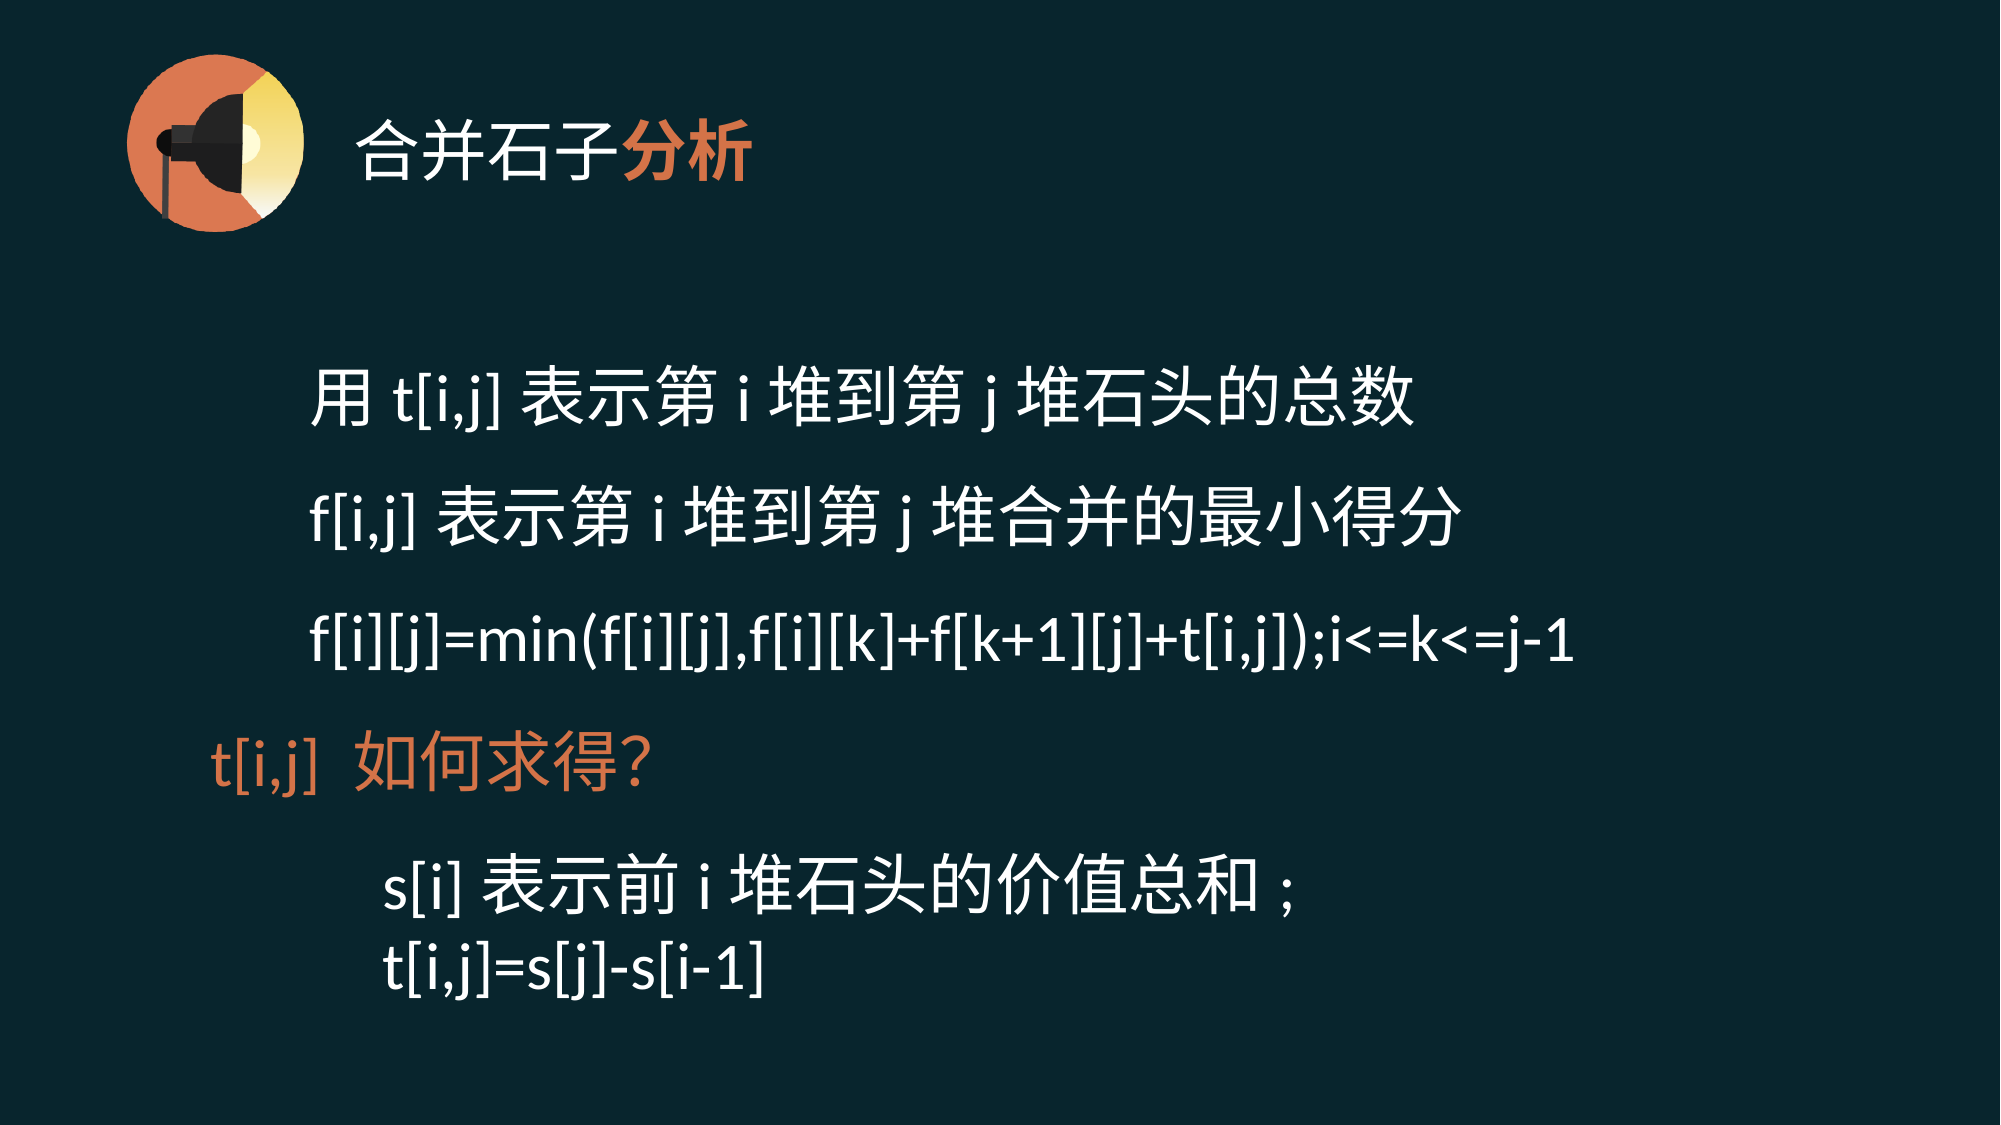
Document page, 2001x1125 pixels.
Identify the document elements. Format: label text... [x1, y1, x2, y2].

text_box 用t[i,j]表示第i堆到第j堆石头的总数 f[i,j]表示第i堆到第j堆合并的最小得分 f[i][j]=min(f[i][j],f[i][k]+f[k+1][j]+t[i,j]);i<=k<=j-1 [295, 307, 1700, 682]
picture [126, 54, 304, 232]
text_box t[i,j] 如何求得？ [195, 712, 732, 808]
title 合并石子分析 [338, 90, 1532, 209]
text_box s[i]表示前i堆石头的价值总和; t[i,j]=s[j]-s[i-1] [367, 835, 1627, 1011]
